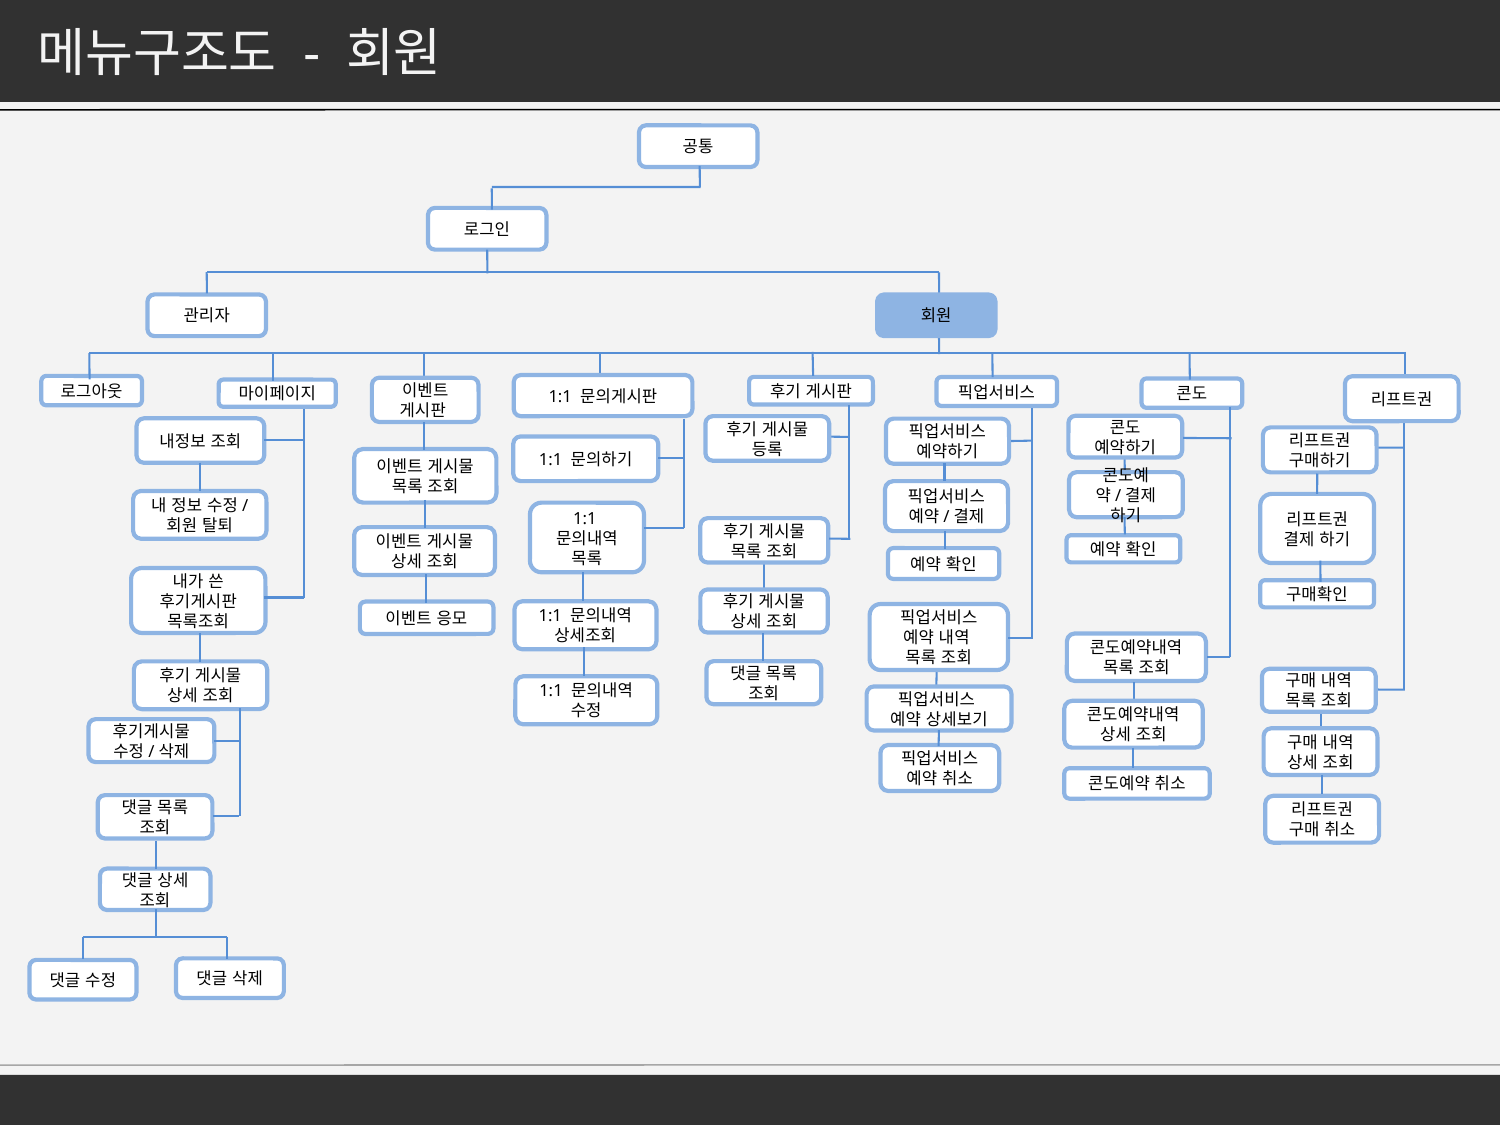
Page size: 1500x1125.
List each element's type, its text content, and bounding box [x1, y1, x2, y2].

text_box 예약 확인 [1064, 533, 1183, 565]
text_box 댓글 목록 조회 [95, 793, 215, 841]
text_box 로그인 [425, 205, 549, 252]
text_box 콘도예약내역 목록 조회 [1064, 631, 1209, 684]
text_box 메뉴구조도 - 회원 [22, 11, 682, 90]
text_box 리프트권 구매 취소 [1263, 793, 1382, 845]
text_box [0, 0, 1500, 104]
text_box 구매확인 [1258, 578, 1377, 610]
text_box 콘도예약내역 상세 조회 [1062, 698, 1205, 750]
text_box 리프트권 결제 하기 [1258, 491, 1377, 566]
text_box 1:1 문의내역 수정 [513, 674, 660, 727]
text_box 이벤트 게시판 [369, 375, 481, 425]
text_box 1:1 문의게시판 [511, 372, 695, 419]
text_box 1:1 문의내역 상세조회 [512, 599, 659, 652]
text_box 이벤트 게시물 목록 조회 [352, 446, 499, 505]
text_box 예약 확인 [885, 545, 1002, 582]
text_box 콘도예약 취소 [1062, 766, 1212, 801]
text_box 후기게시물 수정/삭제 [86, 717, 217, 765]
text_box 구매 내역 상세 조회 [1261, 726, 1380, 778]
text_box 댓글 목록 조회 [704, 659, 824, 707]
text_box 리프트권 구매하기 [1260, 425, 1379, 475]
text_box 후기 게시물 등록 [703, 414, 832, 463]
text_box 픽업서비스예약/결제 [882, 479, 1011, 534]
text_box 픽업서비스 예약하기 [883, 416, 1012, 466]
text_box 리프트권 [1342, 374, 1461, 424]
text_box 마이페이지 [216, 377, 338, 409]
text_box 후기 게시물 상세 조회 [698, 587, 830, 635]
text_box [0, 1073, 1500, 1125]
text_box 관리자 [145, 292, 269, 339]
text_box 1:1 문의내역 목록 [527, 500, 647, 575]
text_box 내 정보 수정/ 회원 탈퇴 [131, 488, 269, 541]
text_box 이벤트 응모 [357, 599, 496, 637]
text_box 후기 게시판 [747, 374, 876, 407]
text_box 댓글 삭제 [173, 956, 286, 1001]
text_box 댓글 수정 [27, 957, 139, 1002]
text_box 픽업서비스 [934, 374, 1060, 409]
text_box 1:1 문의하기 [511, 434, 661, 484]
text_box 콘도 [1139, 376, 1245, 410]
text_box 댓글 상세 조회 [97, 866, 213, 913]
text_box 공통 [636, 123, 760, 170]
text_box 로그아웃 [39, 373, 145, 408]
text_box 콘도 예약하기 [1066, 413, 1185, 460]
text_box 후기 게시물 목록 조회 [698, 516, 831, 565]
text_box 구매 내역 목록 조회 [1259, 666, 1378, 714]
text_box 픽업서비스 예약 상세보기 [864, 684, 1014, 733]
text_box 이벤트 게시물 상세 조회 [352, 525, 498, 578]
text_box 콘도예약/결제 하기 [1066, 470, 1185, 520]
text_box 내정보 조회 [134, 416, 267, 465]
text_box 회원 [875, 292, 998, 339]
text_box 후기 게시물 상세 조회 [131, 659, 270, 712]
text_box 픽업서비스 예약 취소 [878, 742, 1002, 794]
text_box 픽업서비스 예약 내역 목록 조회 [867, 601, 1011, 673]
text_box 내가 쓴 후기게시판 목록조회 [129, 565, 268, 636]
